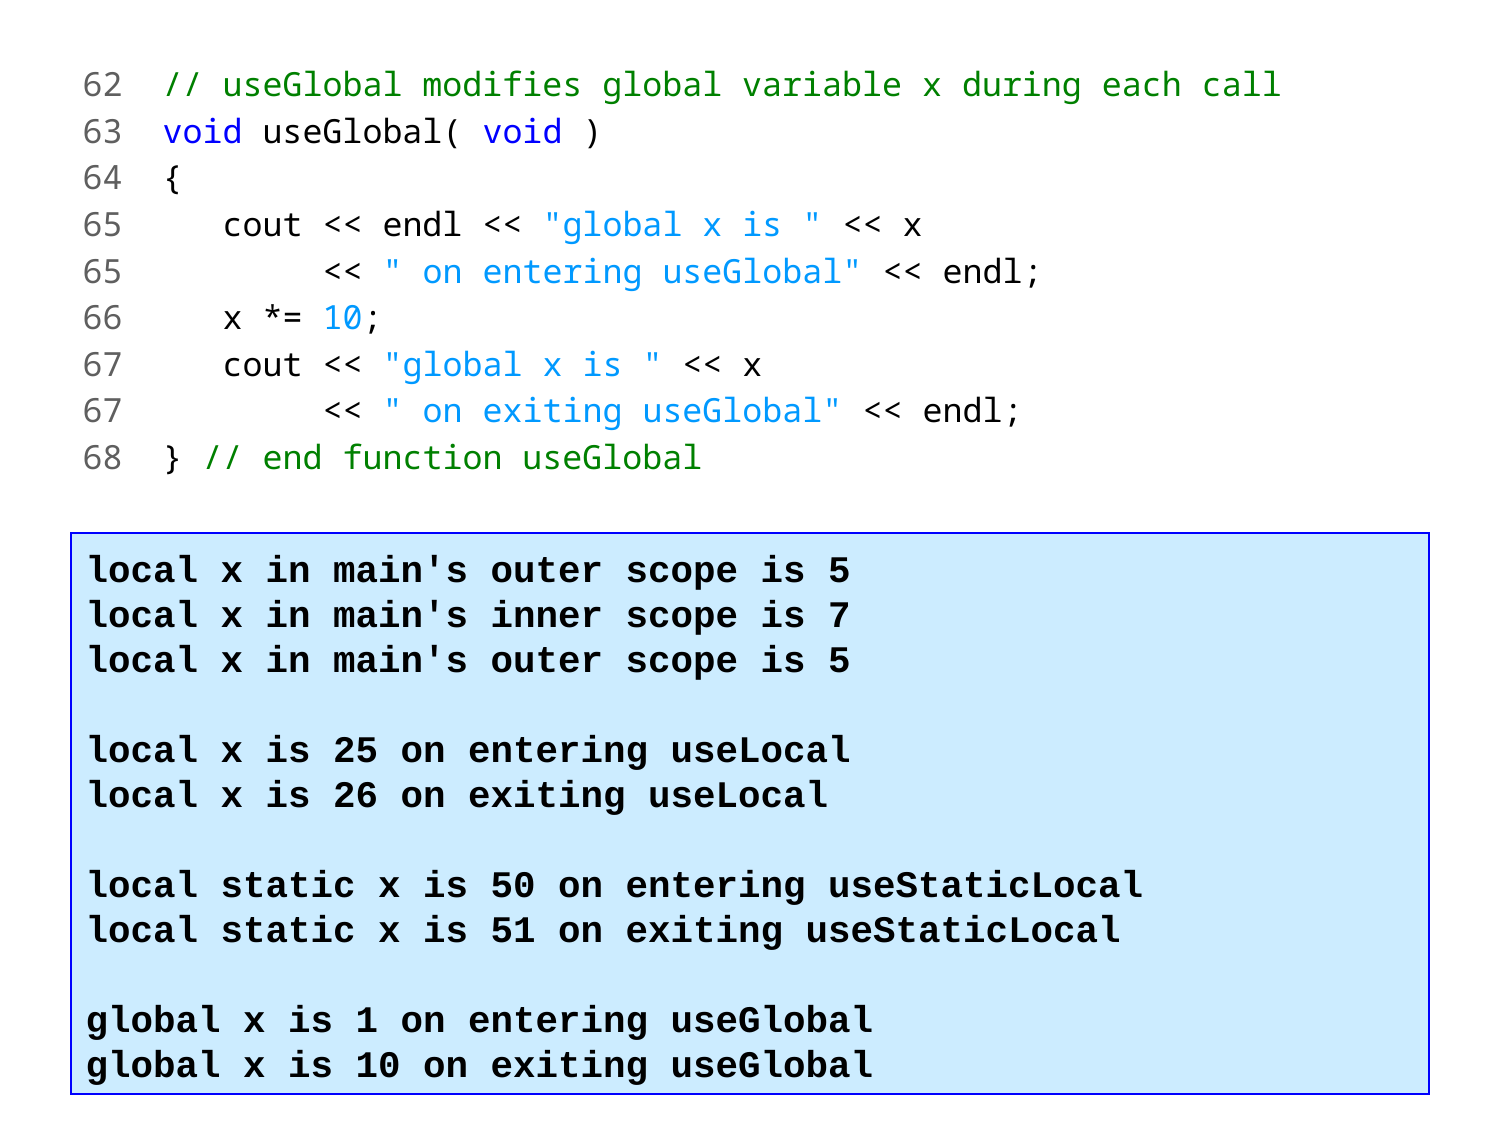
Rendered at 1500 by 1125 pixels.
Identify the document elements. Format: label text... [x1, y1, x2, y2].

list 62 // useGlobal modifies global variable x during each call 63 void useGlobal( void ) 64 { 65 cout << endl << "global x is " << x 65 << " on entering useGlobal" << endl; 66 x *= 10; 67 cout << "global x is " << x 67 << " on exiting useGlobal" << endl; 68 } // end function useGlobal [70, 60, 1430, 504]
text_box local x in main's outer scope is 5 local x in main's inner scope is 7 local x in main's outer scope is 5 local x is 25 on entering useLocal local x is 26 on exiting useLocal local static x is 50 on entering useStaticLocal local static x is 51 on exiting useStaticLocal global x is 1 on entering useGlobal global x is 10 on exiting useGlobal [70, 532, 1430, 1094]
